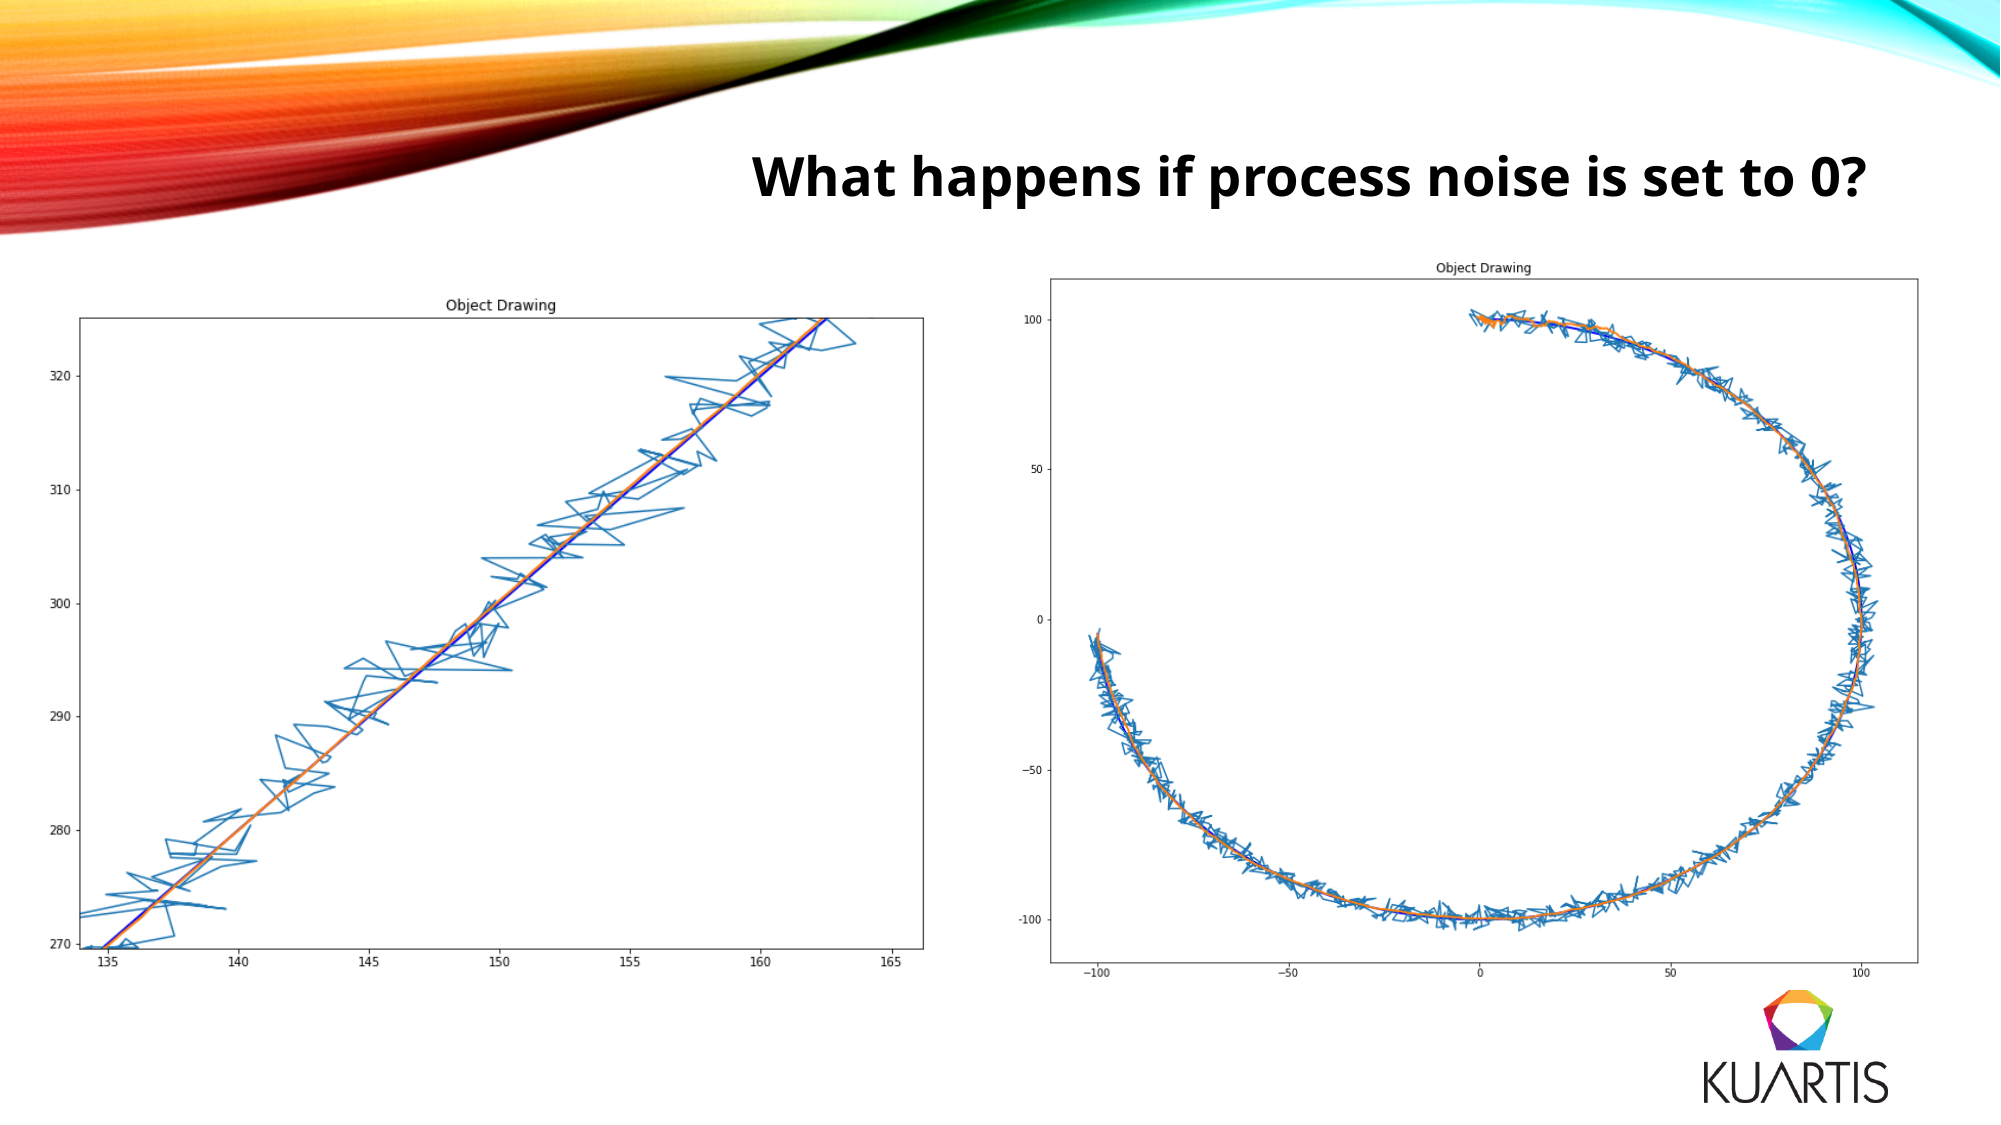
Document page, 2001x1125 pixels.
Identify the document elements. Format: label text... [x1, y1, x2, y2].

text_box What happens if process noise is set to 0? [752, 95, 1965, 255]
picture [29, 284, 943, 976]
picture [0, 0, 2000, 237]
picture [1018, 254, 1936, 1103]
